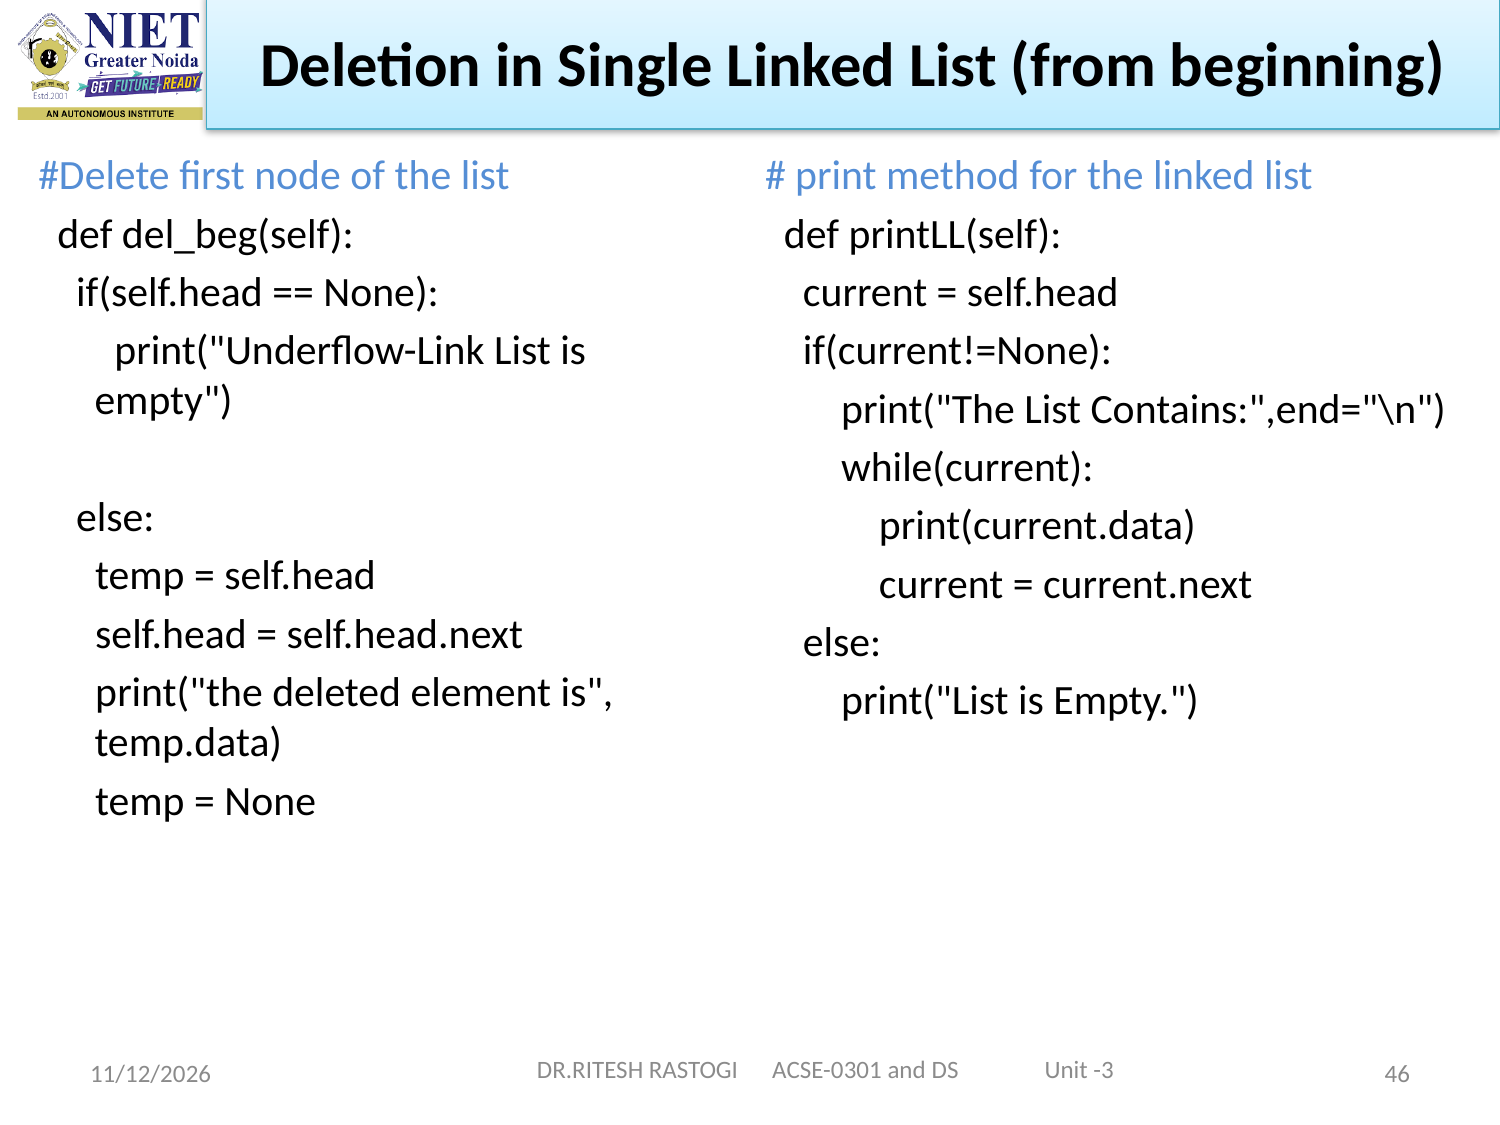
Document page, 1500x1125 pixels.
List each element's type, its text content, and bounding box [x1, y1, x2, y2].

slide_number 46 [1074, 1042, 1425, 1103]
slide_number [75, 1042, 425, 1103]
footer DR.RITESH RASTOGI ACSE-0301 and DS Unit -3 [512, 1042, 1074, 1094]
text_box Deletion in Single Linked List (from beginning) [206, 0, 1500, 130]
text_box # print method for the linked list def printLL(self): current = self.head if(current!=None): print("The List Contains:",end="\n") while(current): print(current.data) current = current.next else: print("List is Empty.") [749, 140, 1477, 1032]
picture [17, 13, 204, 120]
list #Delete first node of the list def del_beg(self): if(self.head == None): print("Underflow-Link List is empty") else: temp = self.head self.head = self.head.next print("the deleted element is", temp.data) temp = None [23, 140, 727, 1032]
